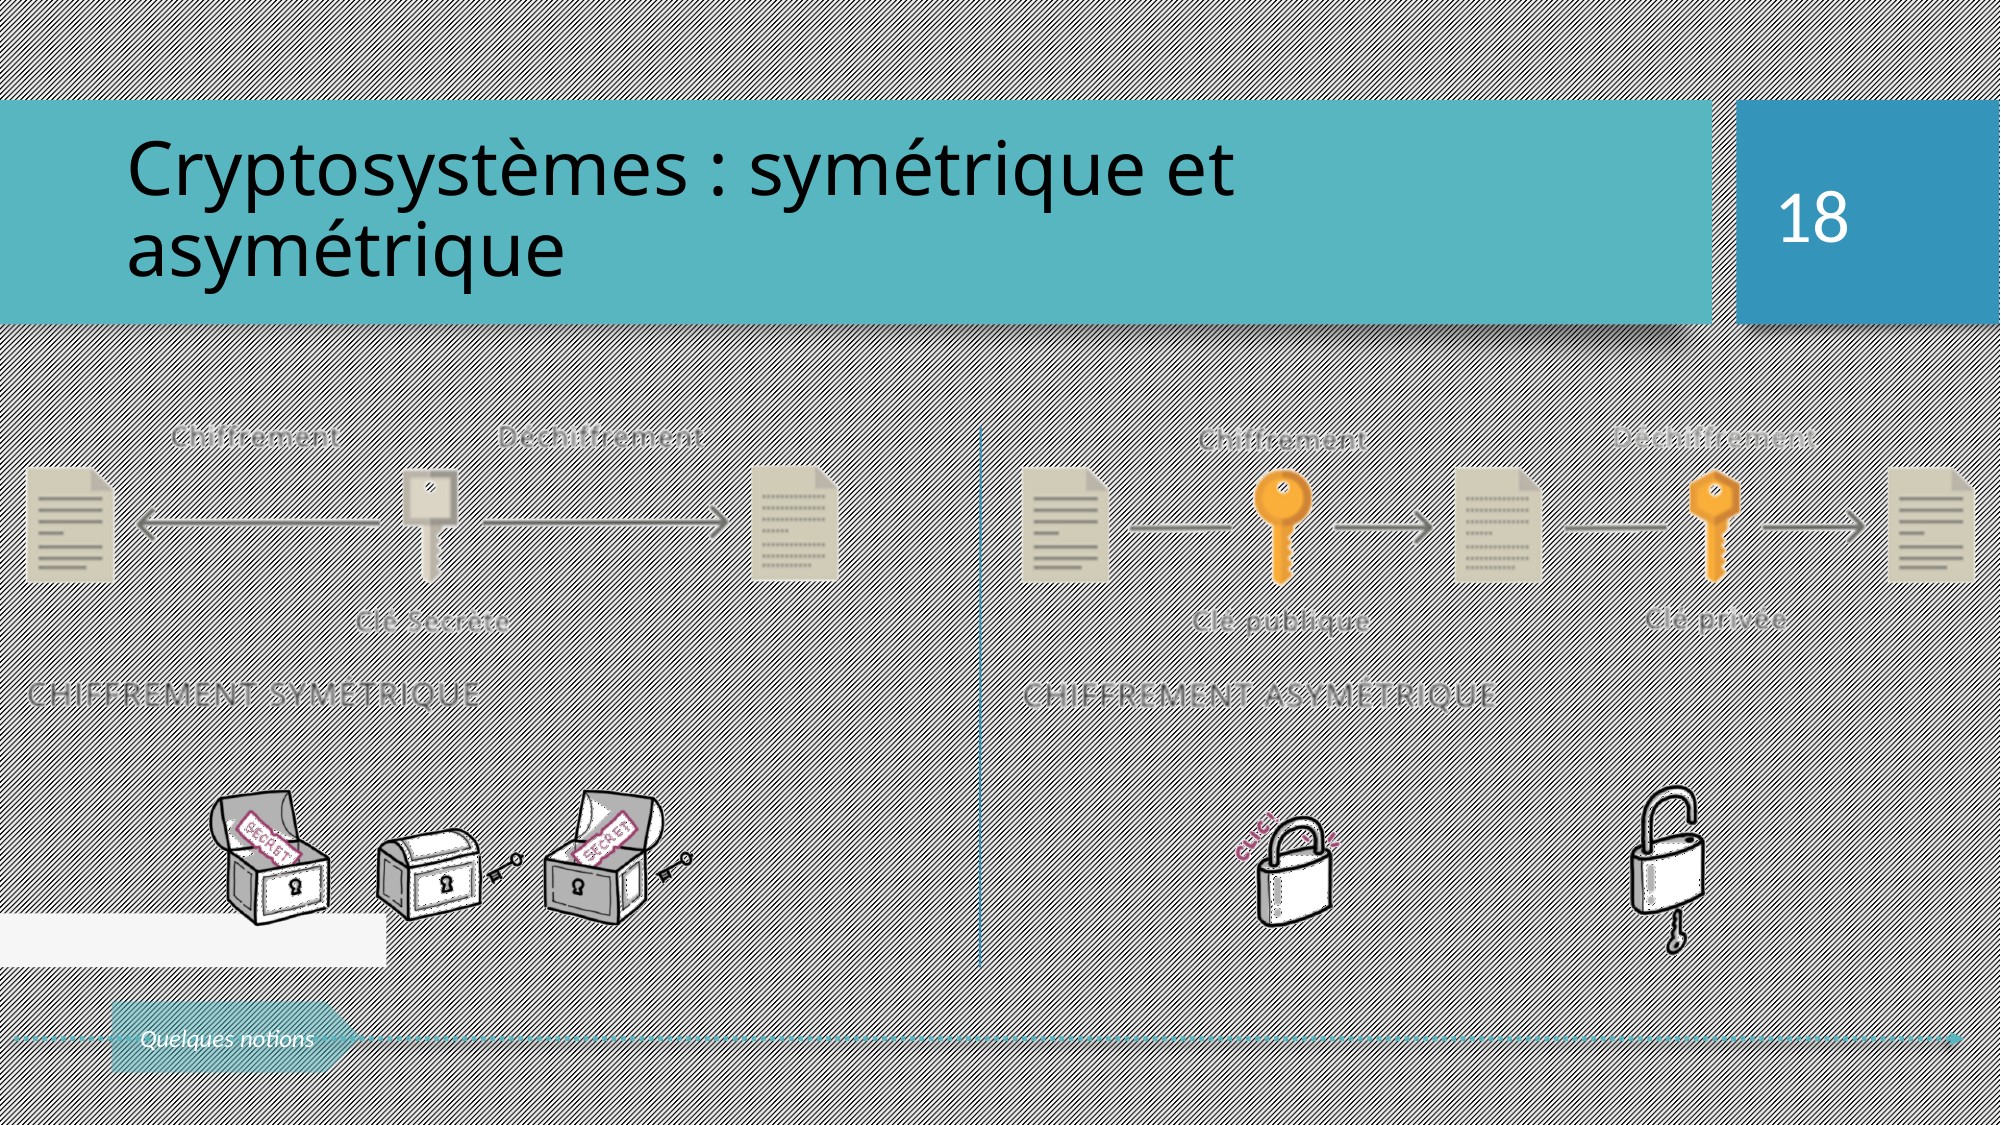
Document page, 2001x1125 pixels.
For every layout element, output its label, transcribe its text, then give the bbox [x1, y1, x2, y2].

text_box Cryptosystèmes : symétrique et asymétrique [111, 123, 1689, 301]
text_box <numéro> [1760, 123, 1950, 303]
text_box [0, 911, 388, 969]
text_box Quelques notions [111, 1001, 362, 1073]
picture [0, 0, 2000, 1125]
